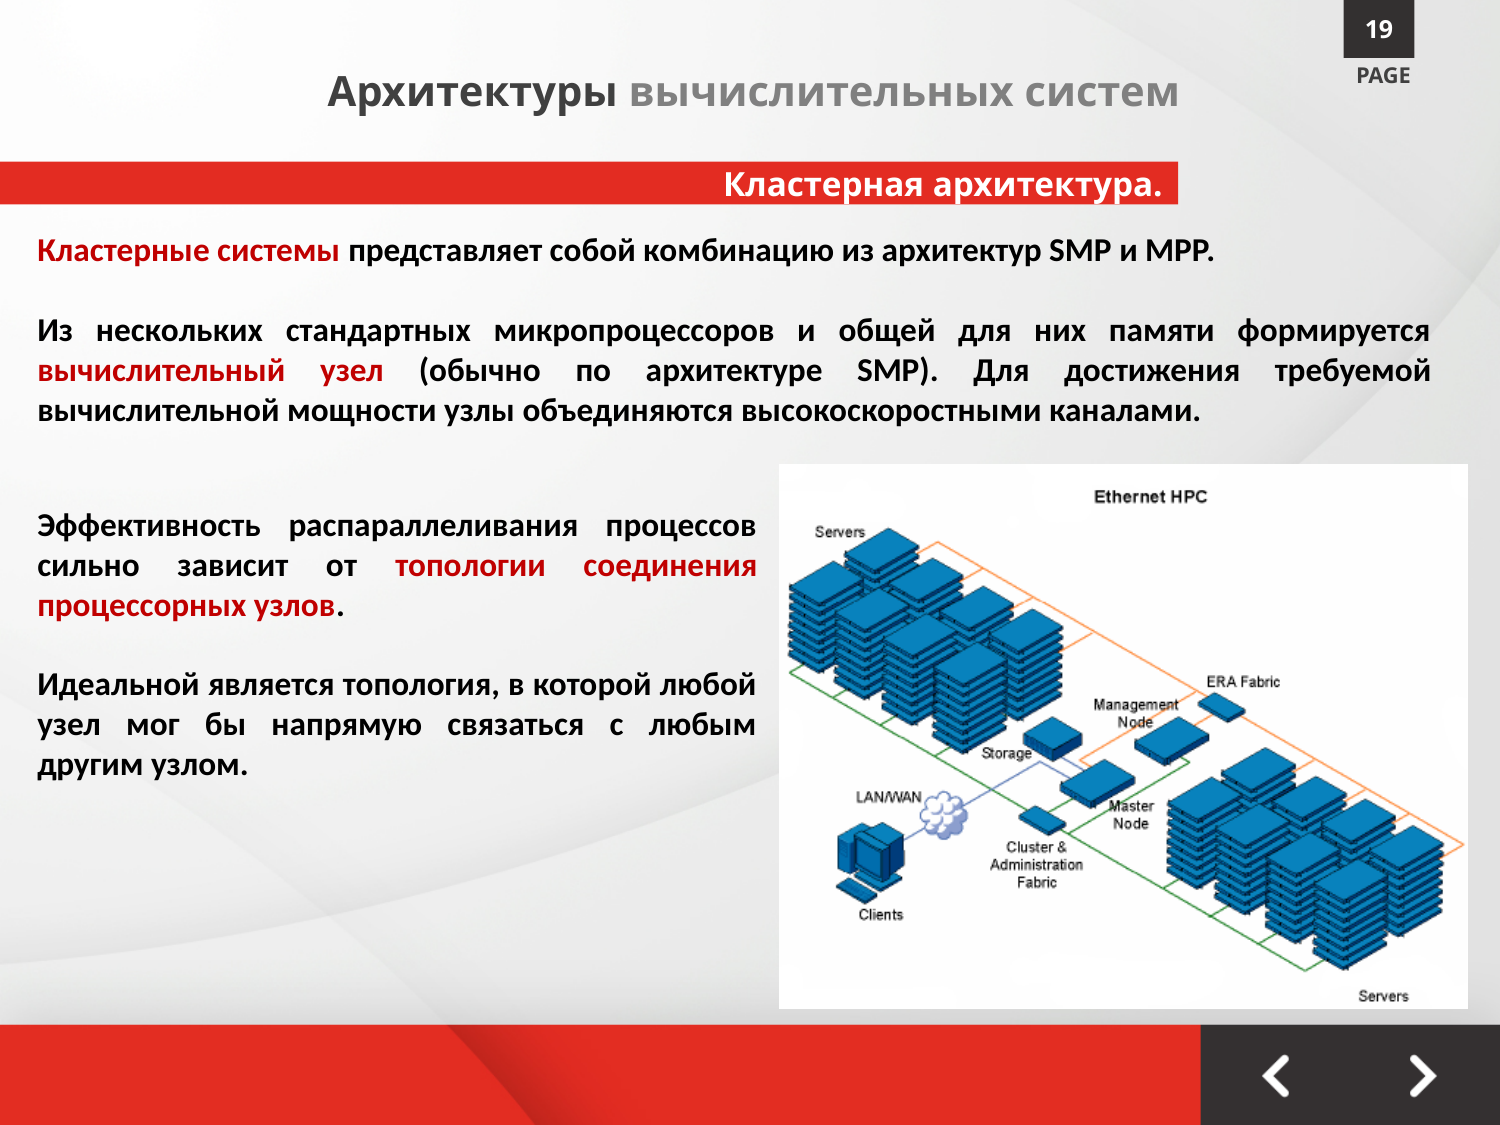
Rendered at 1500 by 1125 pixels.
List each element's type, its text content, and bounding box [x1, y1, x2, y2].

picture [0, 0, 1500, 1125]
text_box Кластерные системы представляет собой комбинацию из архитектур SMP и МРР. Из нескольких стандартных микропроцессоров и общей для них памяти формируется вычислительный узел (обычно по архитектуре SMP). Для достижения требуемой вычислительной мощности узлы объединяются высокоскоростными каналами. [22, 221, 1448, 635]
subtitle Кластерная архитектура. [0, 161, 1179, 205]
text_box Эффективность распараллеливания процессов сильно зависит от топологии соединения процессорных узлов. Идеальной является топология, в которой любой узел мог бы напрямую связаться с любым другим узлом. [22, 495, 773, 870]
text_box 19 [1342, 0, 1417, 60]
text_box Архитектуры вычислительных систем [22, 57, 1196, 123]
text_box PAGE [1341, 54, 1426, 96]
